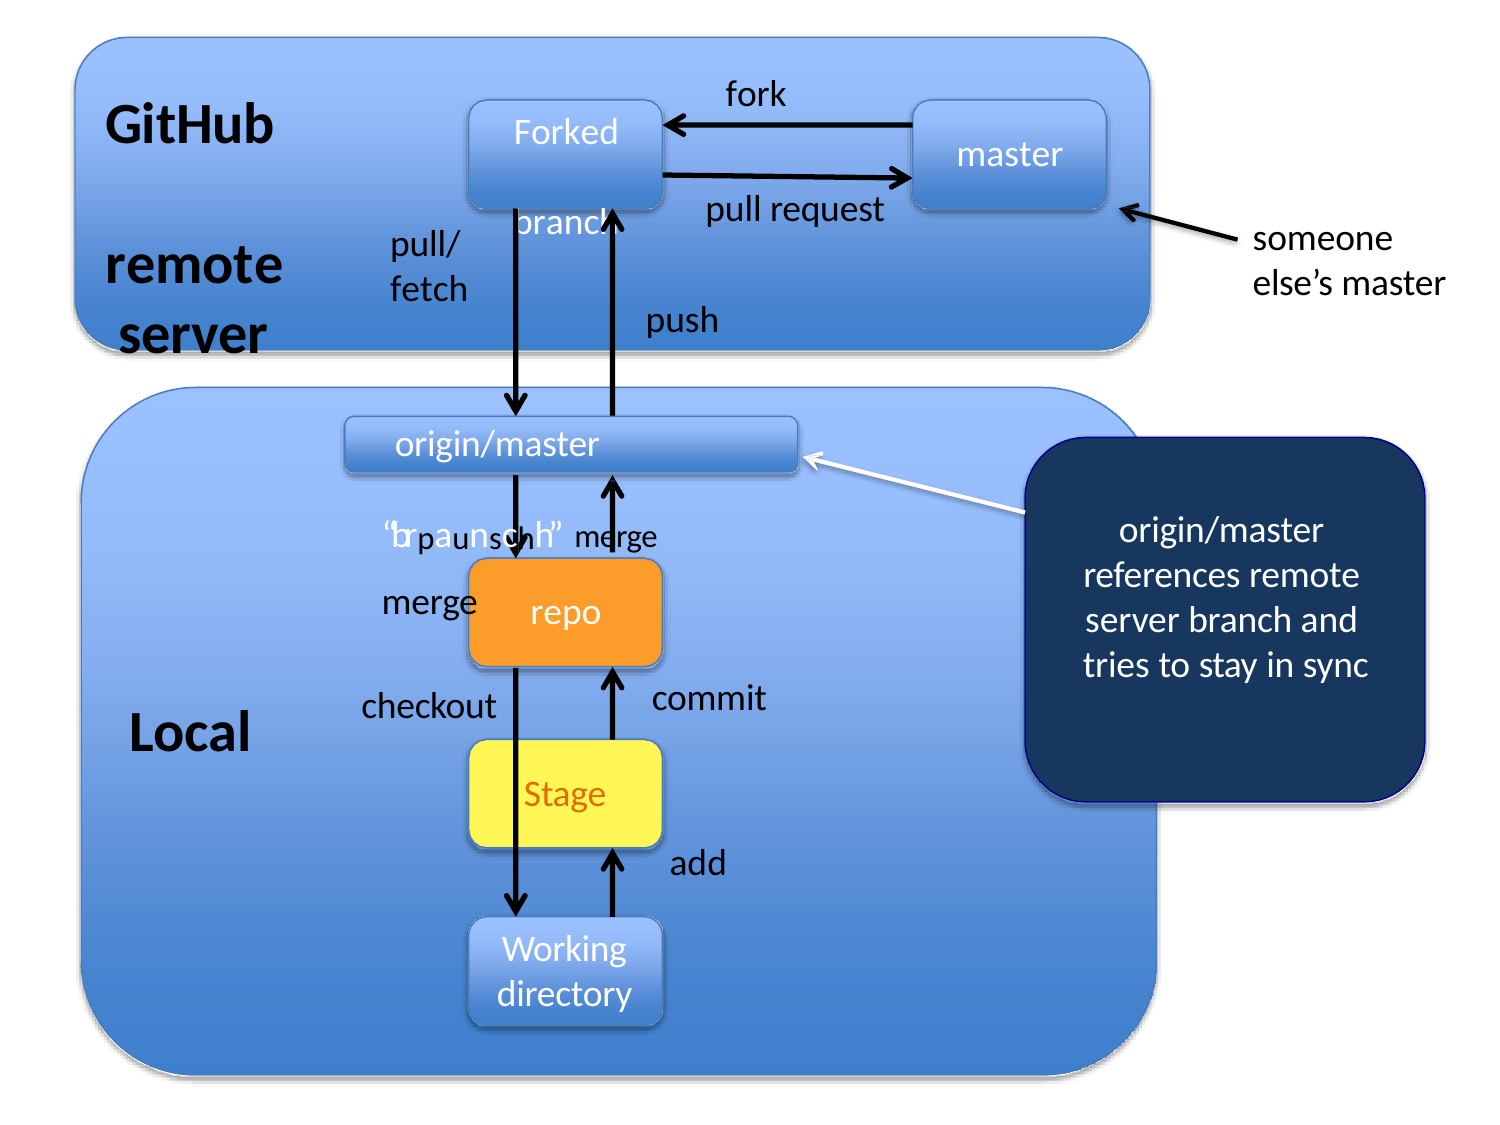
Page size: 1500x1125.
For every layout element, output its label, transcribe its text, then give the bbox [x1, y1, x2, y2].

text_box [460, 94, 671, 112]
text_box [460, 535, 913, 679]
text_box someone else’s master [1250, 211, 1452, 304]
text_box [73, 383, 1165, 1087]
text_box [336, 406, 806, 559]
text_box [460, 113, 913, 405]
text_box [776, 185, 1246, 526]
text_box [1016, 433, 1433, 814]
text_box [460, 735, 671, 1049]
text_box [904, 95, 1115, 184]
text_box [62, 33, 1159, 362]
